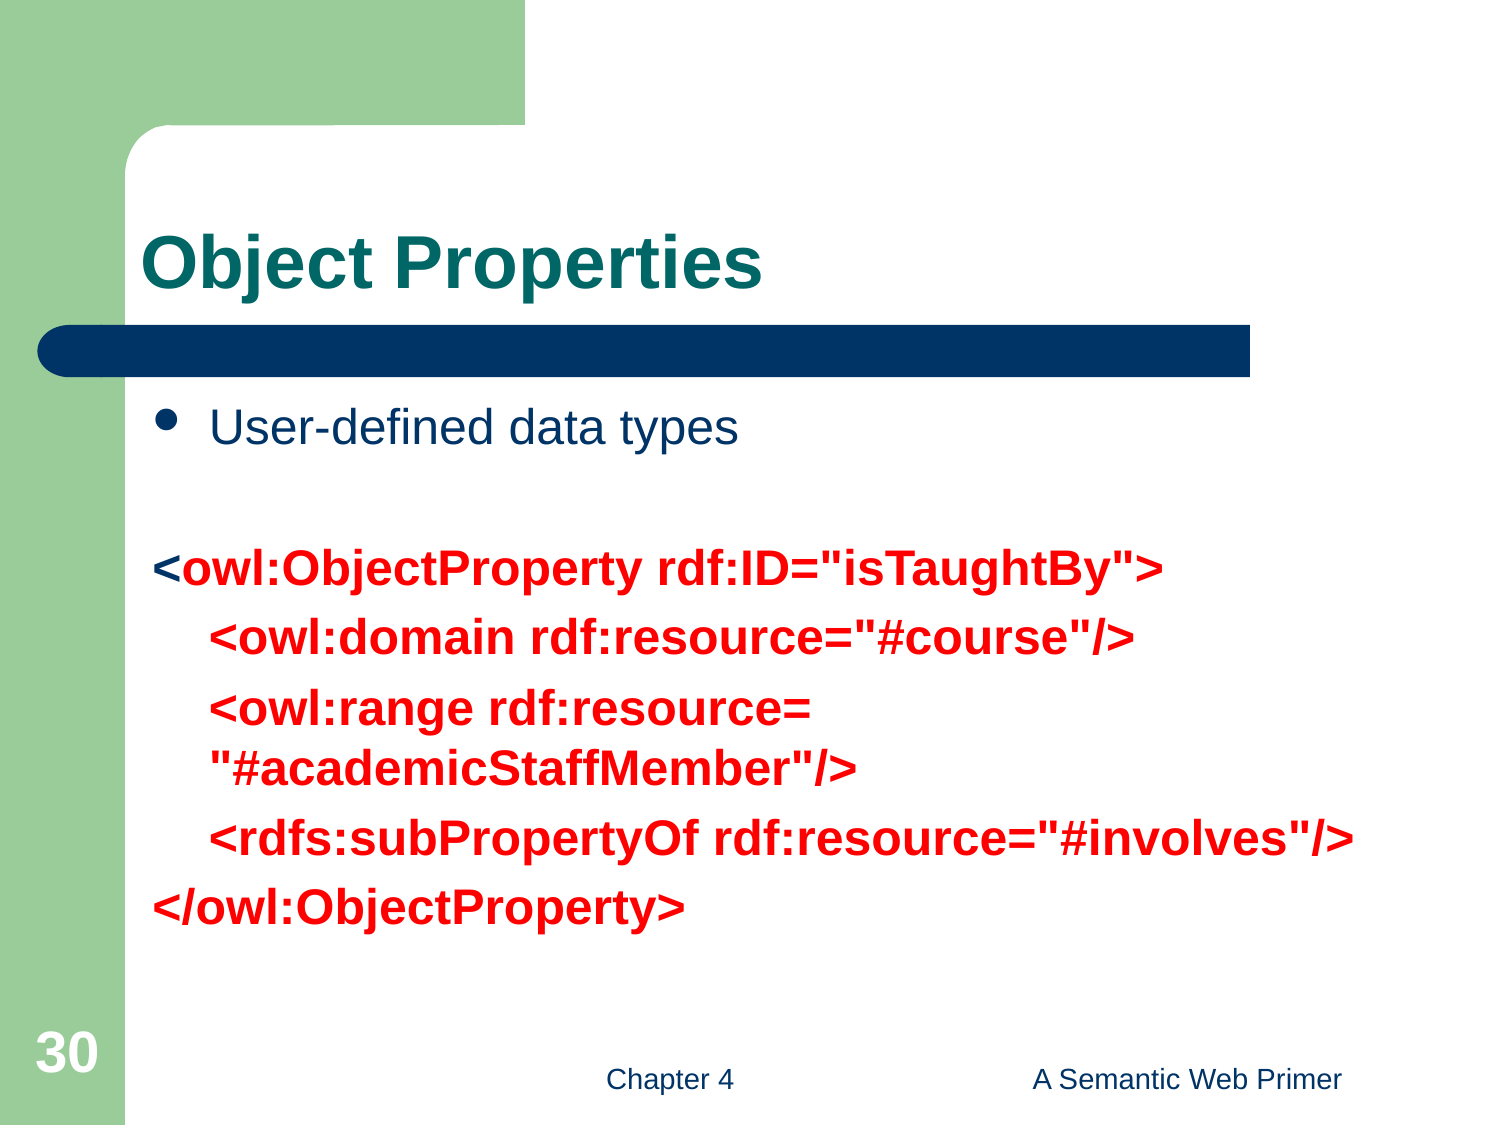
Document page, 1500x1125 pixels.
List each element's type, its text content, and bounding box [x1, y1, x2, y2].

footer A Semantic Web Primer [949, 1024, 1426, 1104]
slide_number 30 [0, 1011, 136, 1092]
title Object Properties [125, 125, 1425, 313]
list User-defined data types <owl:ObjectProperty rdf:ID="isTaughtBy"> <owl:domain rdf:resource="#course"/> <owl:range rdf:resource= "#academicStaffMember"/> <rdfs:subPropertyOf rdf:resource="#involves"/> </owl:ObjectProperty> [137, 387, 1400, 1024]
slide_number Chapter 4 [399, 1024, 750, 1104]
